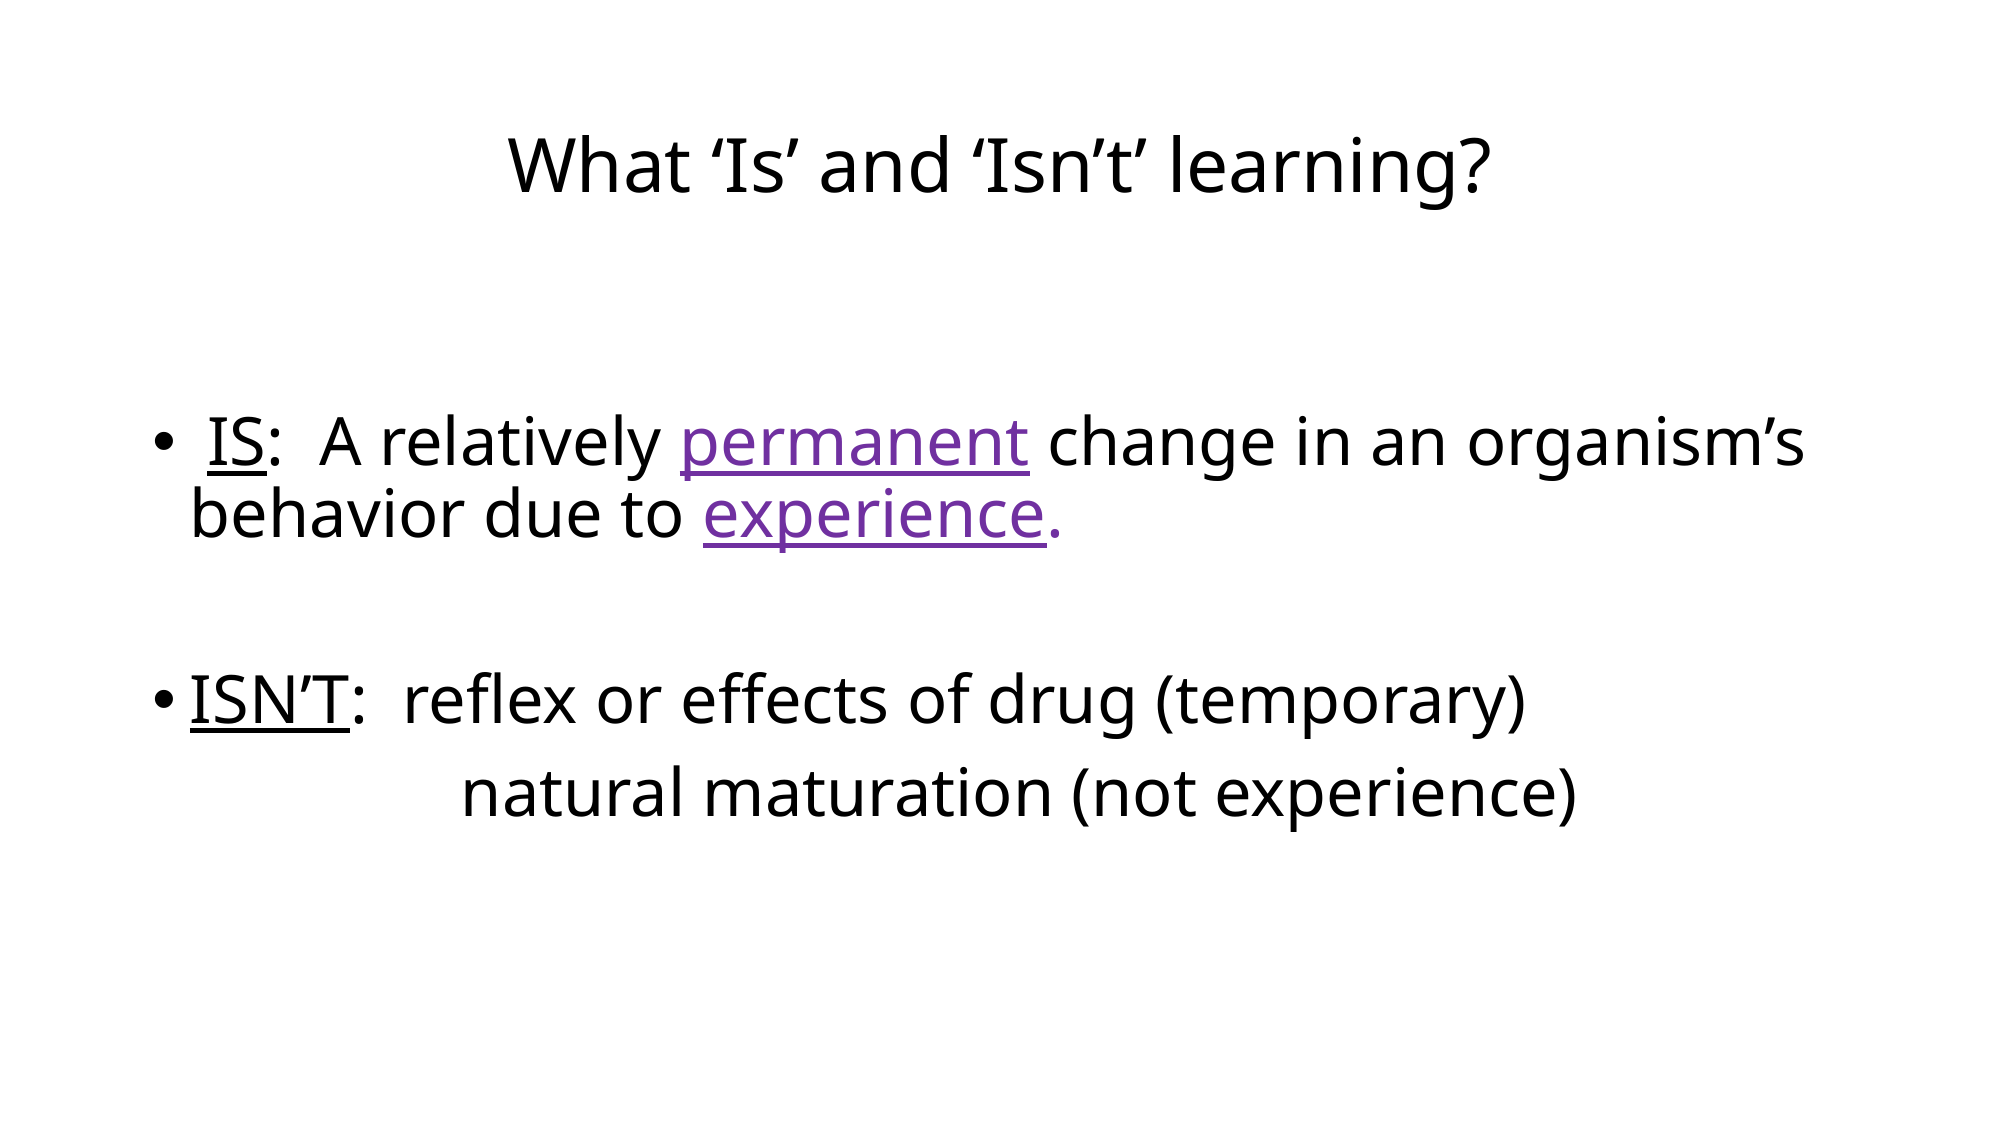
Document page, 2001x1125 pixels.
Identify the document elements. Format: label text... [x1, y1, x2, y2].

list IS: A relatively permanent change in an organism’s behavior due to experience. ISN’T: reflex or effects of drug (temporary) natural maturation (not experience) [137, 299, 1918, 1014]
title What ‘Is’ and ‘Isn’t’ learning? [137, 59, 1863, 278]
